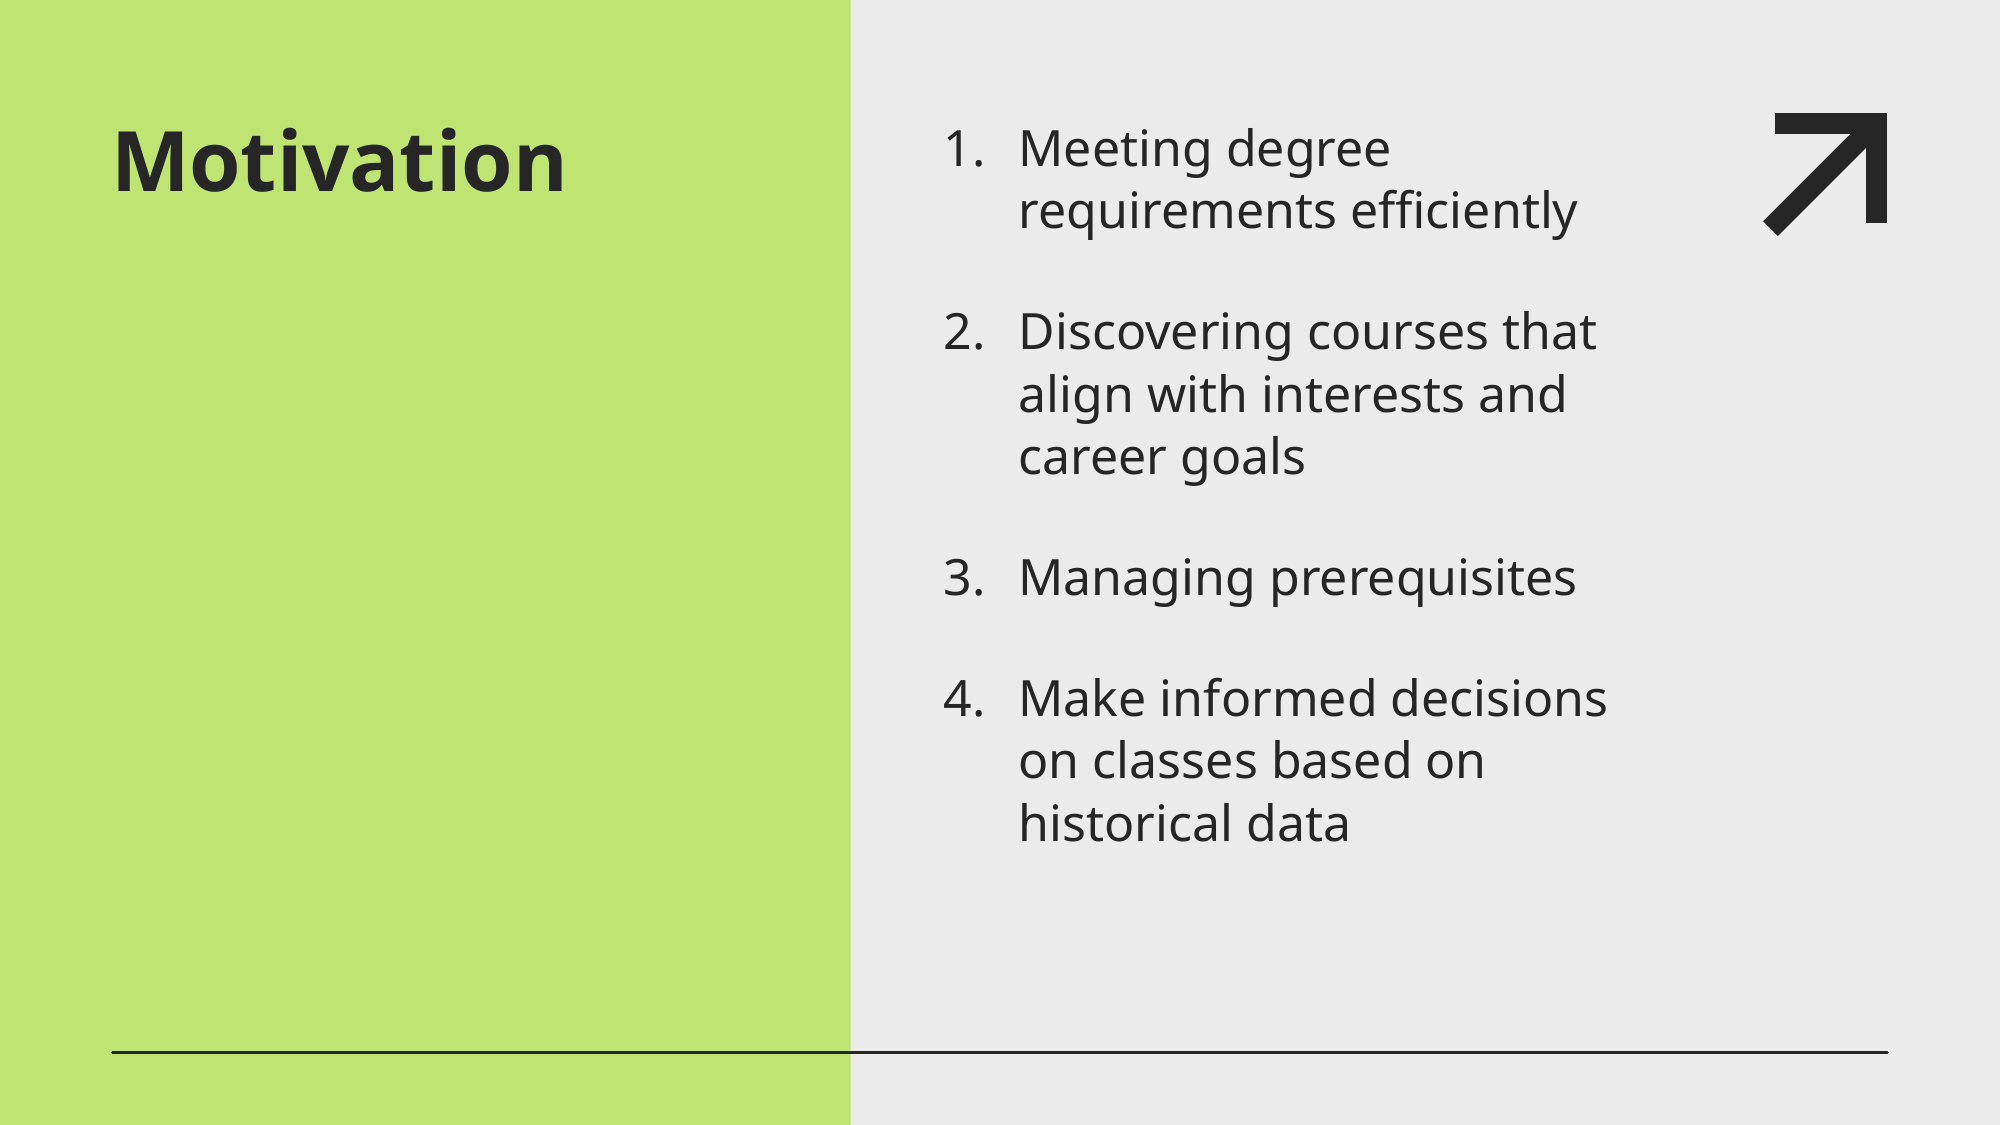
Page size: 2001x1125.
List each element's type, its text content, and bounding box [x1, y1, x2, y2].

list Meeting degree requirements efficiently Discovering courses that align with interests and career goals Managing prerequisites Make informed decisions on classes based on historical data [943, 113, 1649, 1011]
title Motivation [111, 113, 733, 864]
